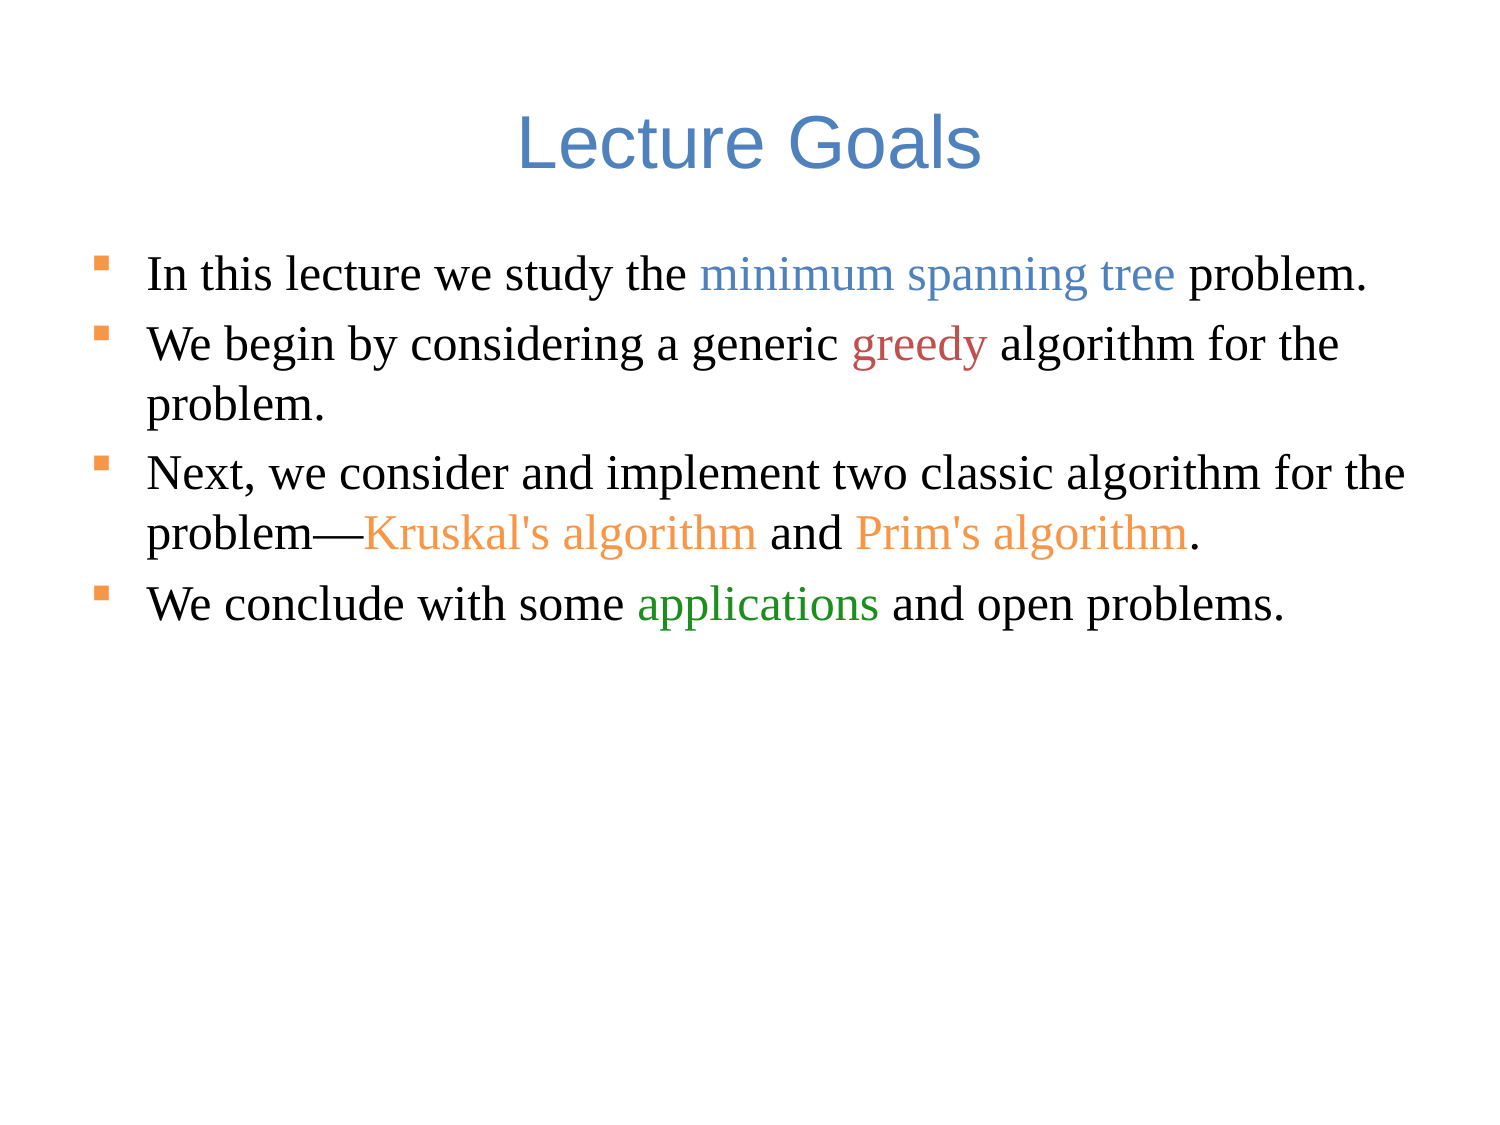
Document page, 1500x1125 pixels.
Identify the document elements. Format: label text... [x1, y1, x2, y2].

title Lecture Goals [75, 45, 1425, 232]
list In this lecture we study the minimum spanning tree problem. We begin by considering a generic greedy algorithm for the problem. Next, we consider and implement two classic algorithm for the problem—Kruskal's algorithm and Prim's algorithm. We conclude with some applications and open problems. [75, 232, 1425, 1078]
